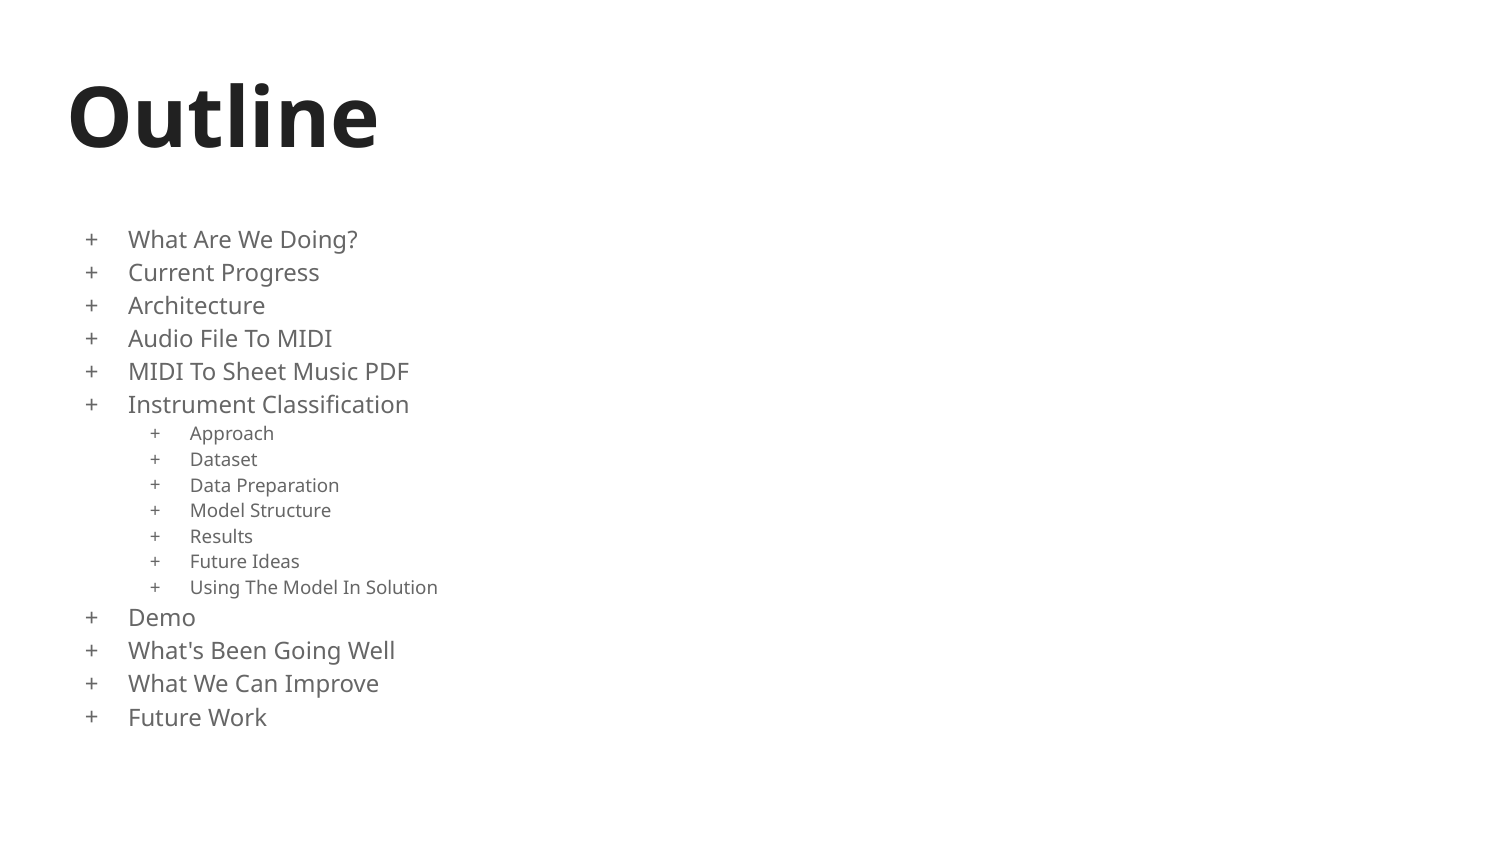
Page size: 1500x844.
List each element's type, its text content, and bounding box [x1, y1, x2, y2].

title Outline [51, 48, 1449, 180]
list What Are We Doing? Current Progress Architecture Audio File To MIDI MIDI To Sheet Music PDF Instrument Classification Approach Dataset Data Preparation Model Structure Results Future Ideas Using The Model In Solution Demo What's Been Going Well What We Can Improve Future Work [51, 201, 1449, 750]
